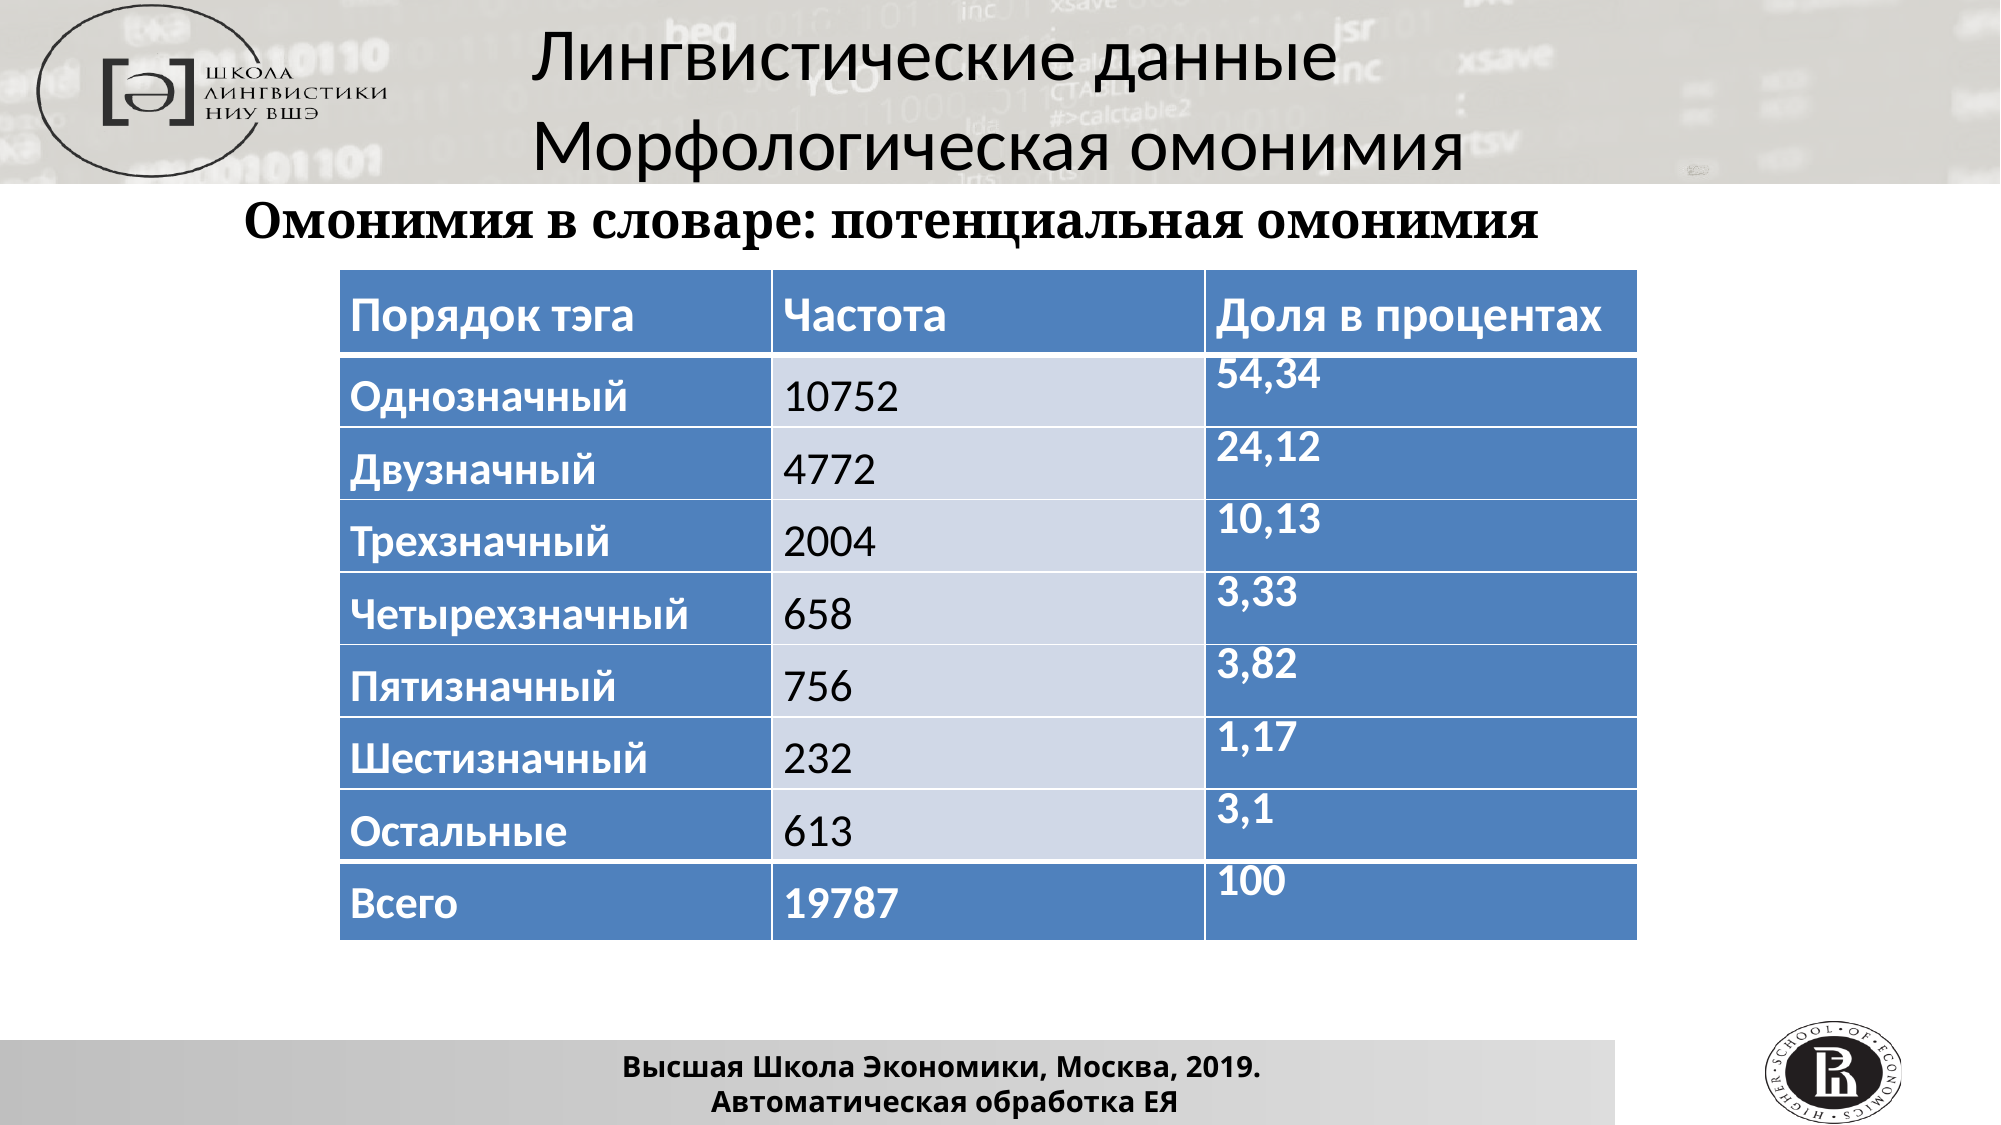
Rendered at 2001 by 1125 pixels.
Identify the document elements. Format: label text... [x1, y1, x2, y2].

table_cell Всего [340, 864, 771, 940]
table_header Порядок тэга [340, 270, 771, 352]
table_cell 24,12 [1206, 428, 1637, 499]
table_cell 232 [773, 718, 1204, 788]
table_cell 2004 [773, 500, 1204, 571]
table_cell 756 [773, 645, 1204, 716]
table_cell Пятизначный [340, 645, 771, 716]
picture [31, 0, 387, 181]
table_cell Трехзначный [340, 500, 771, 571]
table_cell 658 [773, 573, 1204, 644]
table_cell 613 [773, 790, 1204, 859]
table_cell 10,13 [1206, 500, 1637, 571]
table_cell 1,17 [1206, 718, 1637, 788]
table_header Доля в процентах [1206, 270, 1637, 352]
table_cell 54,34 [1206, 358, 1637, 426]
table_cell 3,33 [1206, 573, 1637, 644]
table_cell 4772 [773, 428, 1204, 499]
table_cell 3,1 [1206, 790, 1637, 859]
text_box Омонимия в словаре: потенциальная омонимия [228, 181, 1555, 257]
title Лингвистические данные Морфологическая омонимия [516, 44, 1949, 147]
table_cell Двузначный [340, 428, 771, 499]
table_cell 19787 [773, 864, 1204, 940]
picture [1765, 1021, 1902, 1125]
table_cell Остальные [340, 790, 771, 859]
table_cell 100 [1206, 864, 1637, 940]
table_cell Шестизначный [340, 718, 771, 788]
table_cell Однозначный [340, 358, 771, 426]
table_cell 10752 [773, 358, 1204, 426]
table_header Частота [773, 270, 1204, 352]
table_cell 3,82 [1206, 645, 1637, 716]
table_cell Четырехзначный [340, 573, 771, 644]
